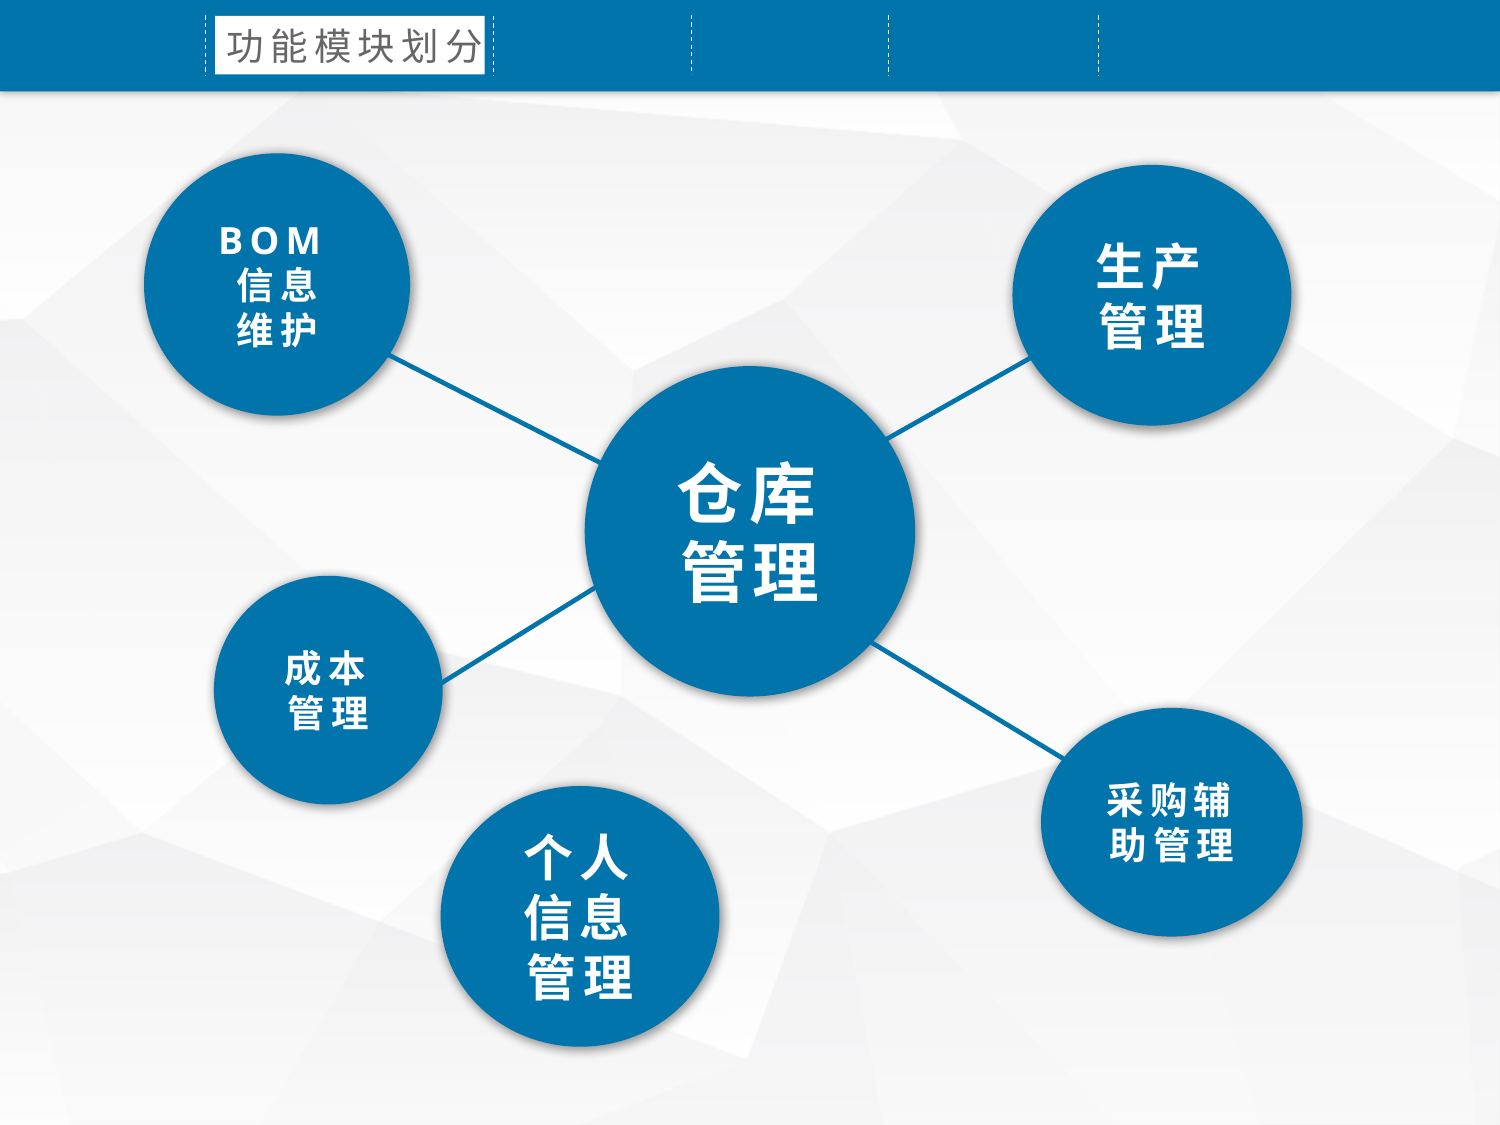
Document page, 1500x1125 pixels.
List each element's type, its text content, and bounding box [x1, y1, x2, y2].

text_box 功能模块划分 [494, 15, 504, 76]
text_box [309, 314, 679, 503]
text_box 功能模块划分 [205, 15, 493, 76]
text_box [815, 608, 1085, 772]
text_box 采购辅助管理 [1040, 707, 1303, 937]
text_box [419, 579, 609, 697]
picture [0, 92, 1500, 1125]
text_box 个人信息管理 [440, 785, 720, 1047]
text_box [851, 333, 1075, 459]
text_box 成本管理 [213, 575, 443, 805]
text_box BOM信息 维护 [144, 153, 411, 416]
text_box [0, 0, 1500, 92]
text_box 仓库管理 [583, 365, 917, 698]
text_box 生产管理 [1012, 164, 1292, 426]
